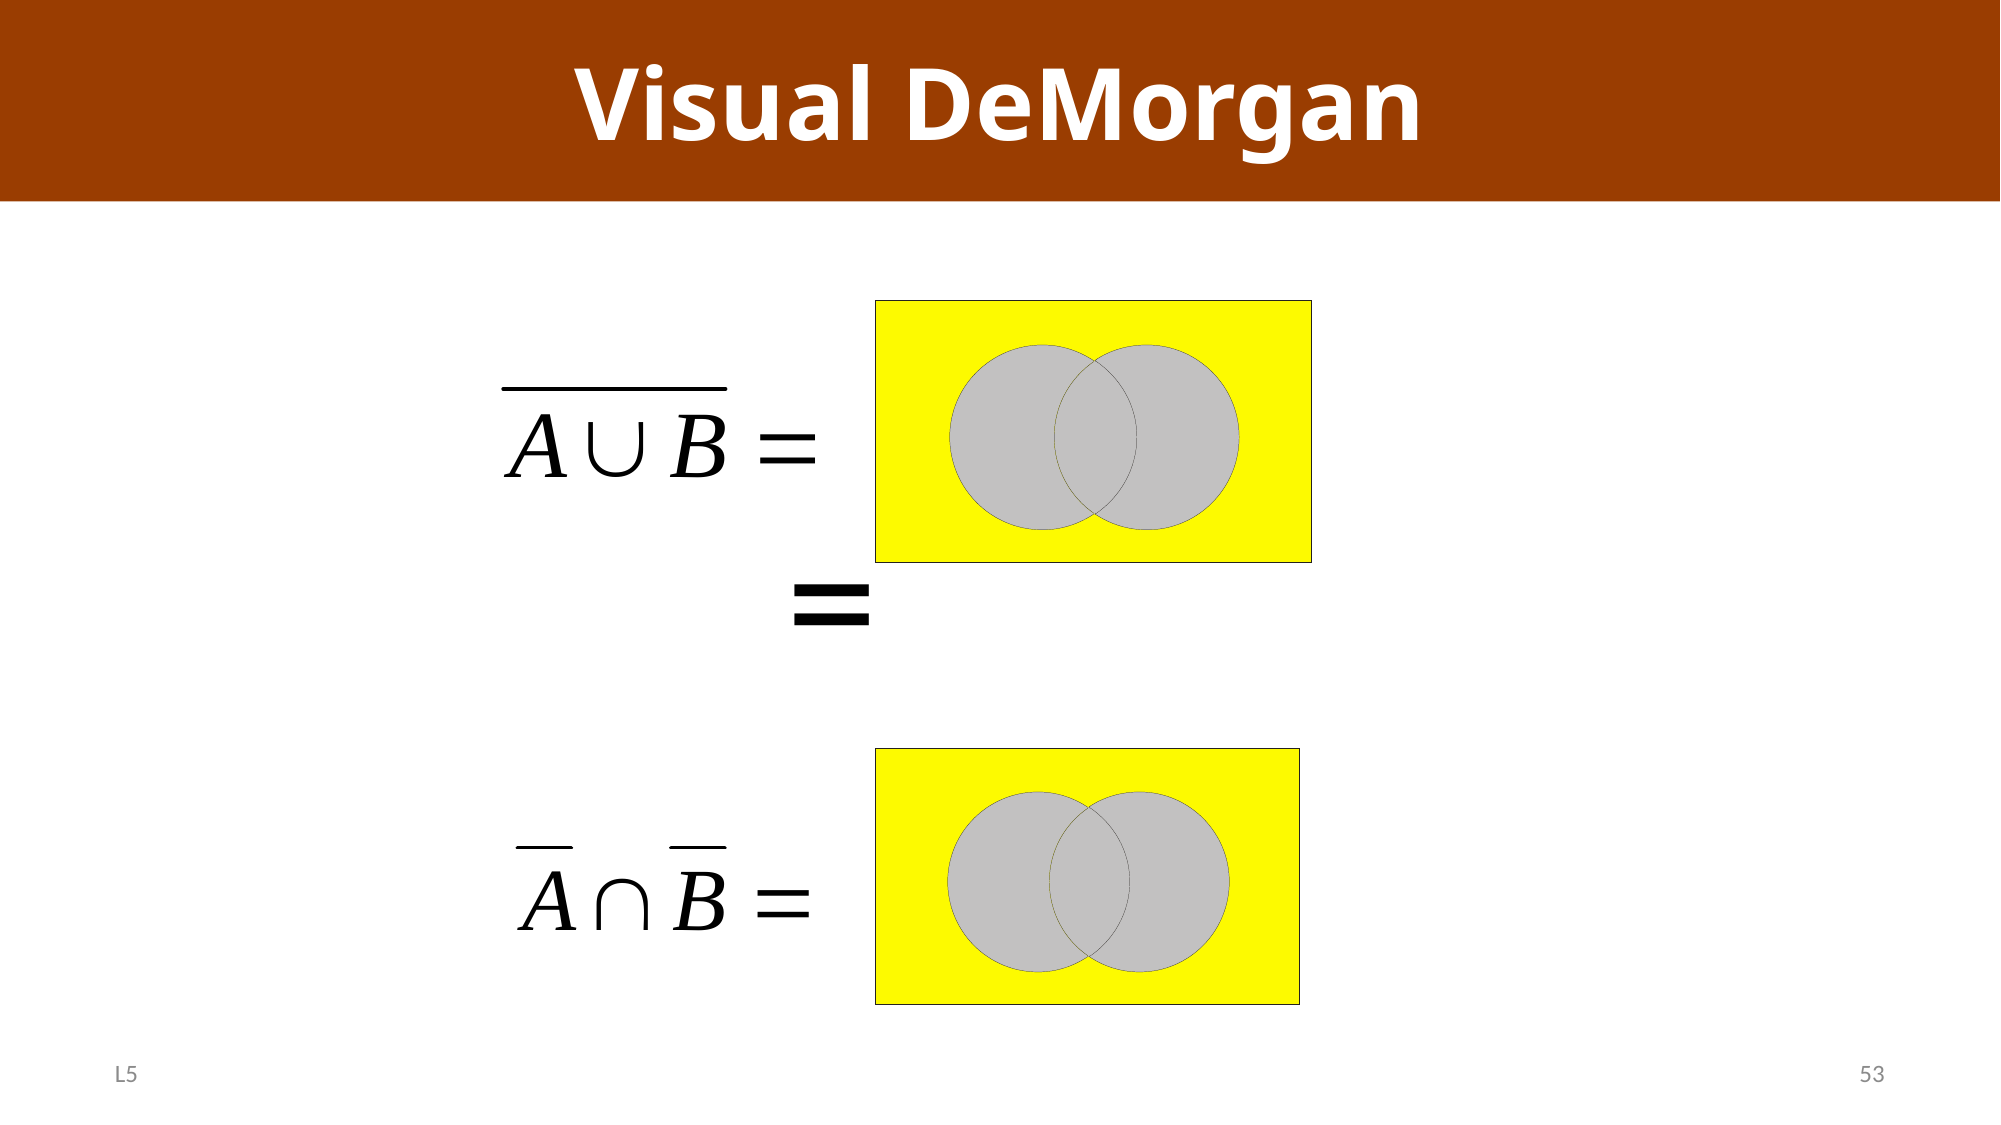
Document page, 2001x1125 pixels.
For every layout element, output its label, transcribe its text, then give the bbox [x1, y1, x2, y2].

picture [874, 747, 1326, 1038]
text_box Visual DeMorgan [0, 0, 2000, 202]
slide_number 53 [1433, 1042, 1900, 1103]
picture [874, 299, 1338, 598]
slide_number L5 [99, 1042, 567, 1103]
list = [99, 262, 1900, 1005]
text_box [487, 366, 820, 494]
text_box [502, 826, 813, 946]
